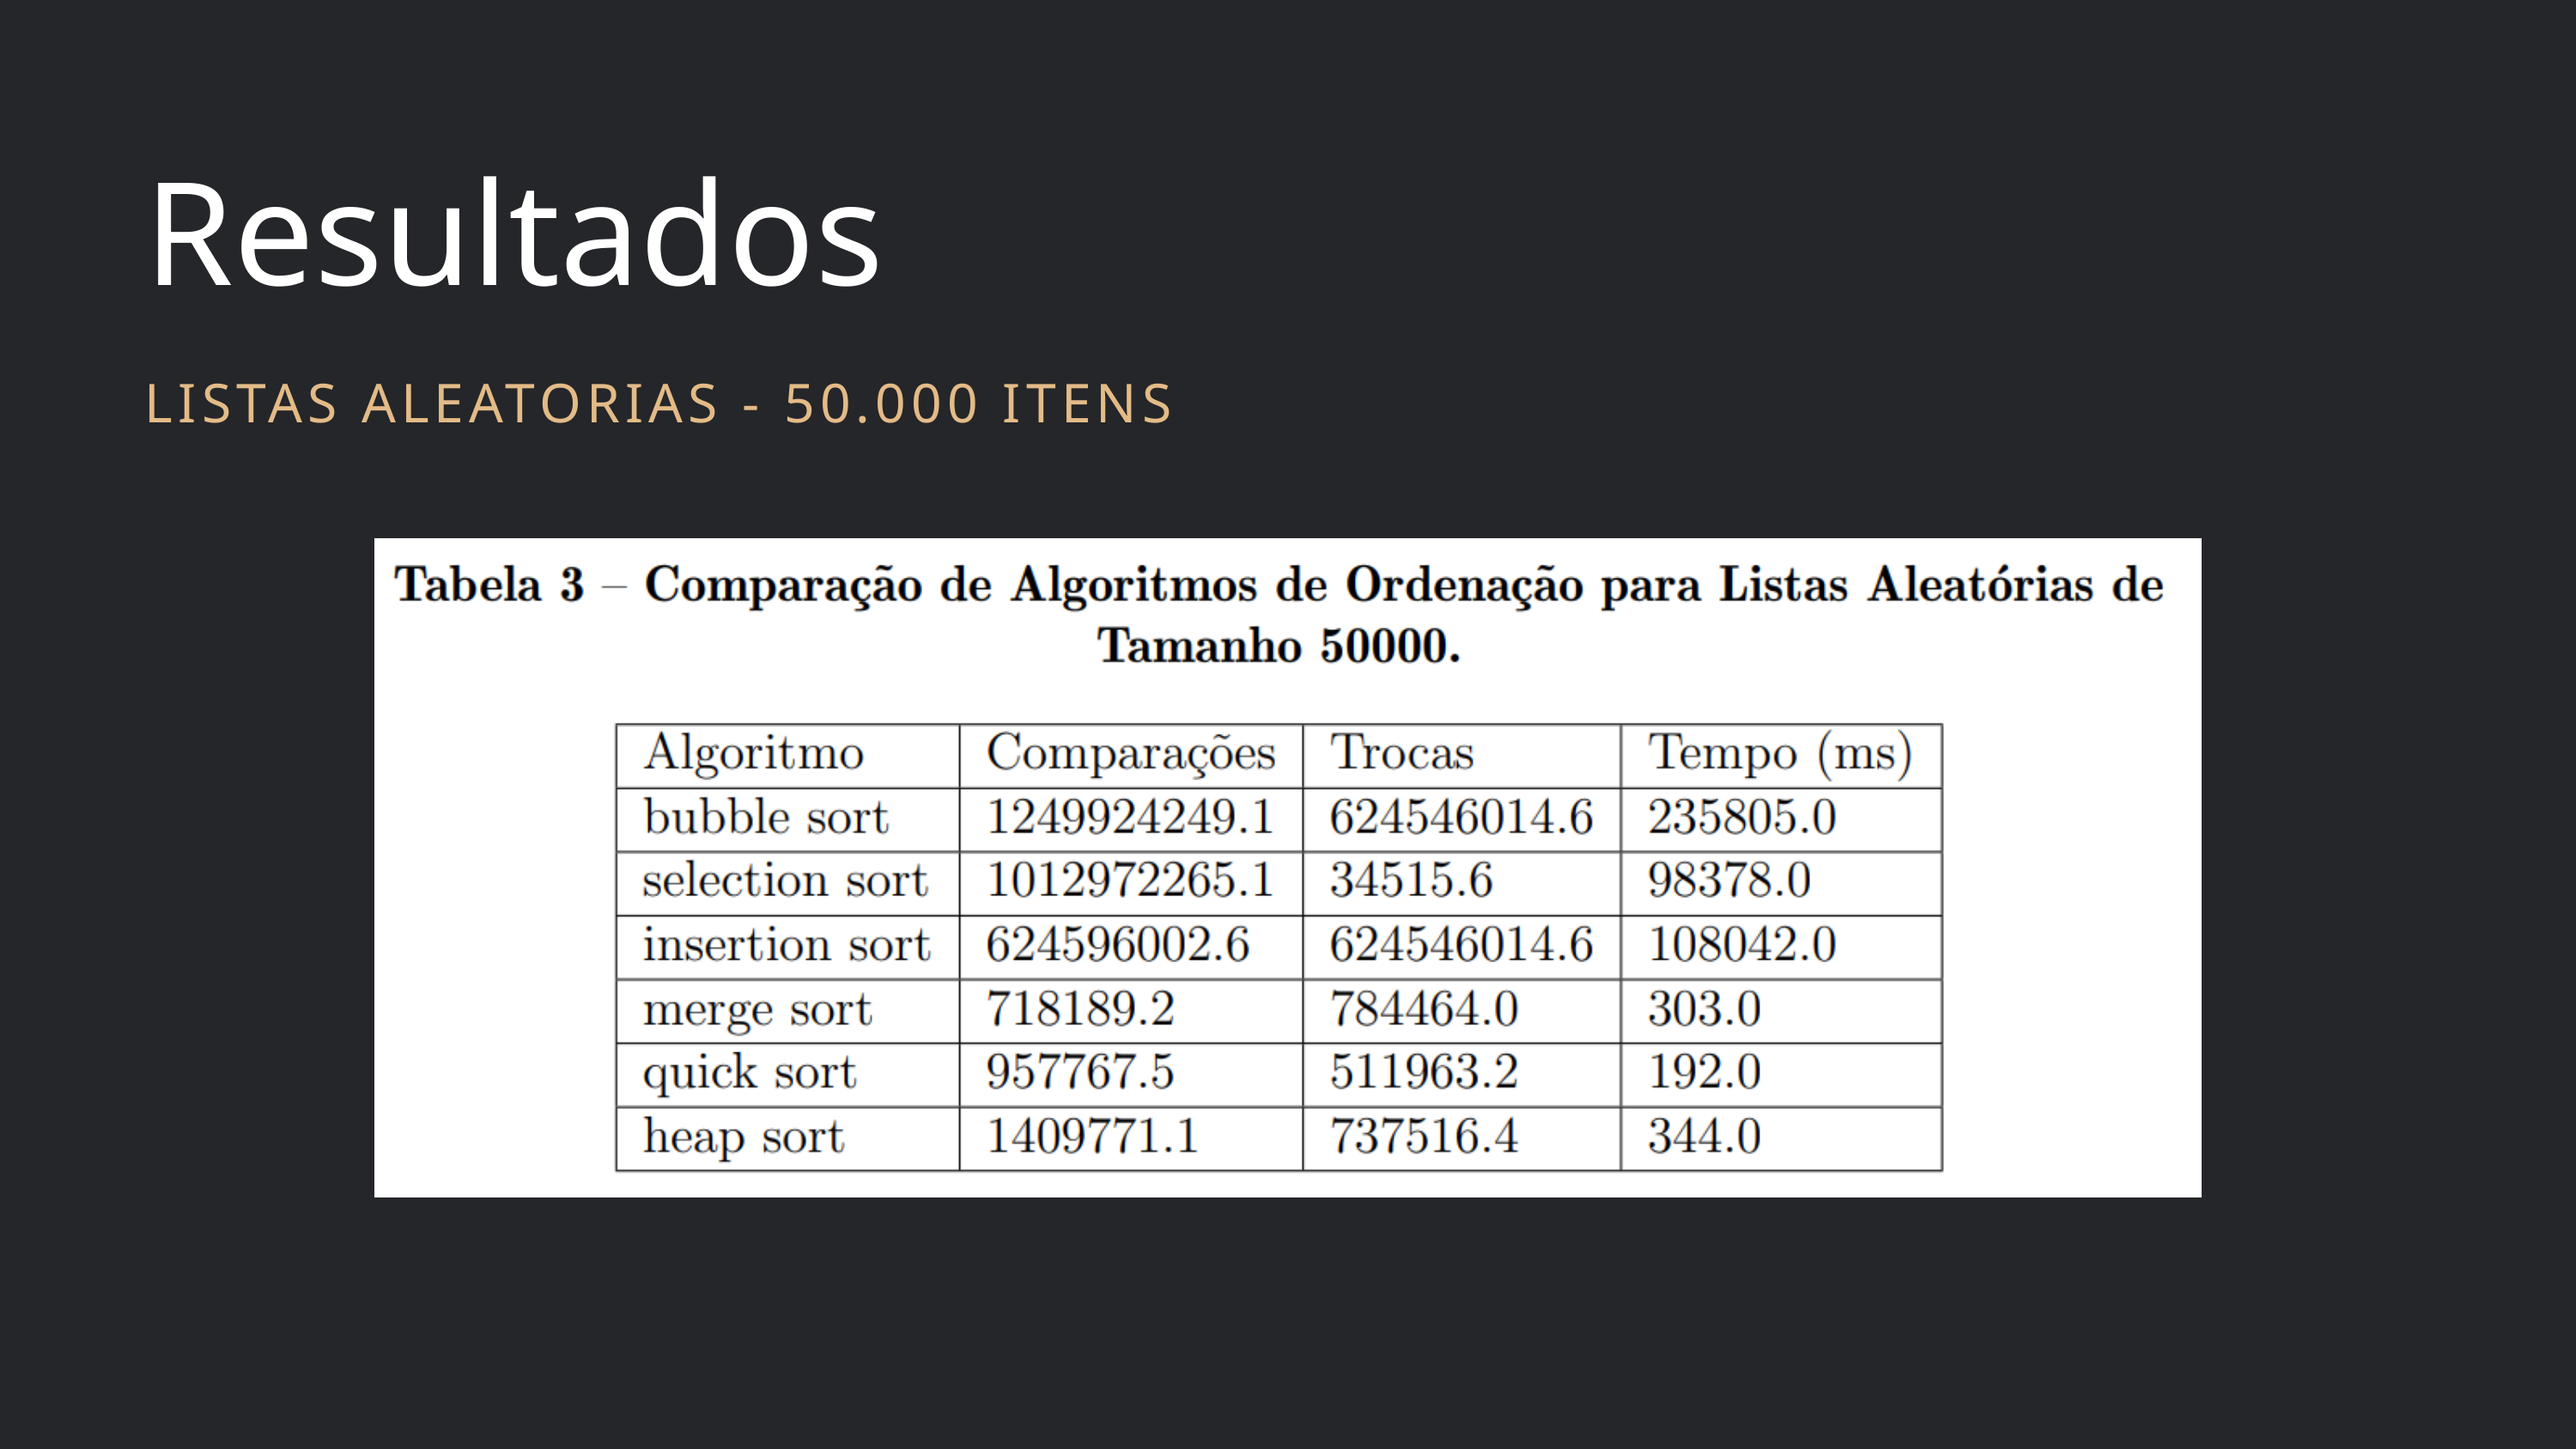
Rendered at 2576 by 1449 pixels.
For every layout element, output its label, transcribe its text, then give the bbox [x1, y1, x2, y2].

text_box [374, 538, 2202, 1197]
text_box Resultados [144, 142, 1997, 314]
text_box LISTAS ALEATORIAS - 50.000 ITENS [144, 358, 2432, 434]
